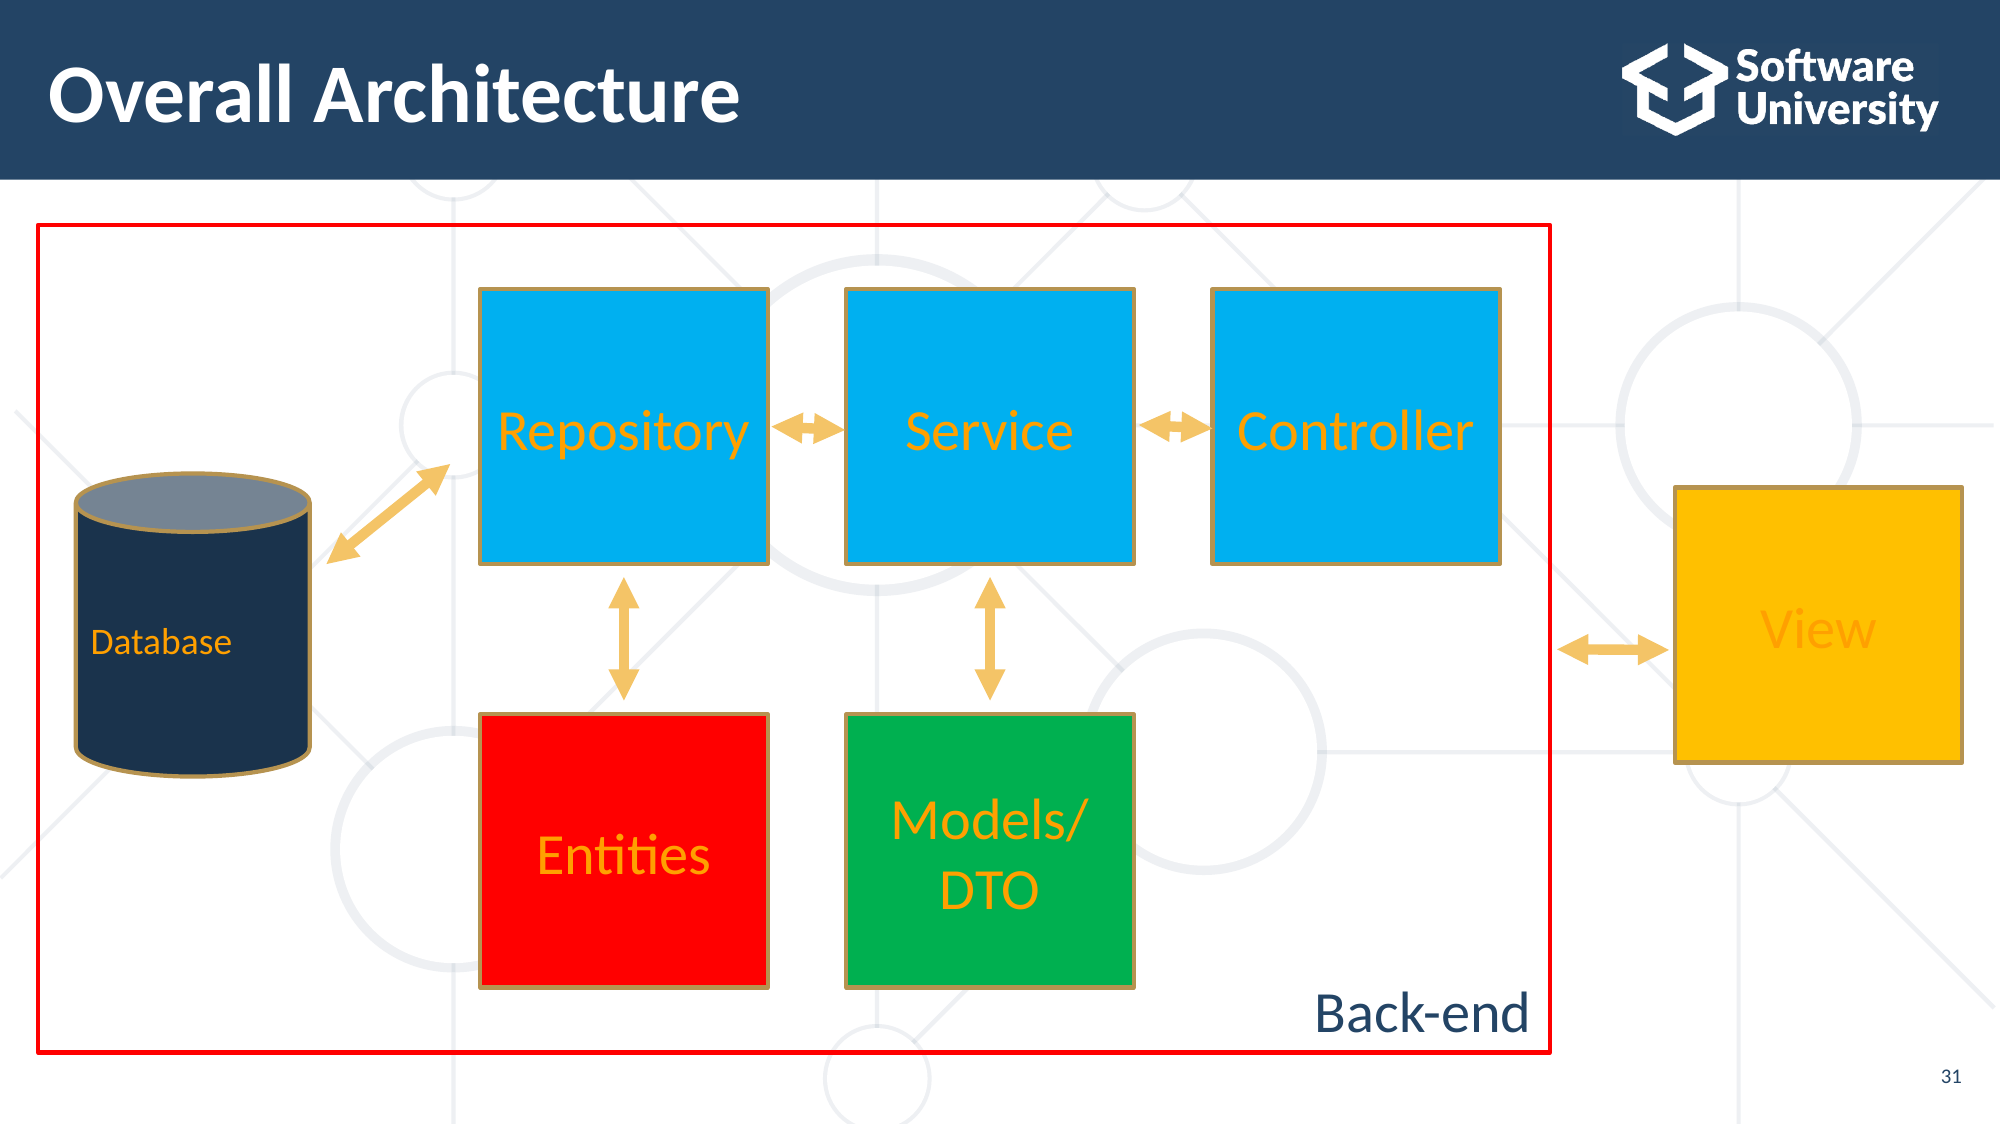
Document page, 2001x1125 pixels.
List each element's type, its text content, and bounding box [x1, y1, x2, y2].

picture [1622, 43, 1939, 136]
slide_number 31 [1897, 1049, 1968, 1100]
text_box View [1673, 485, 1964, 765]
text_box Service [844, 287, 1136, 566]
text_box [771, 426, 846, 431]
text_box Back-end [1299, 966, 1550, 1052]
text_box Models/ DTO [844, 712, 1136, 990]
title Overall Architecture [31, 16, 1591, 162]
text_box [326, 463, 451, 565]
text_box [1138, 424, 1213, 429]
text_box [36, 223, 1552, 1055]
text_box Controller [1210, 287, 1502, 566]
text_box Repository [478, 287, 770, 566]
text_box Database [73, 471, 312, 779]
text_box Entities [478, 712, 770, 990]
